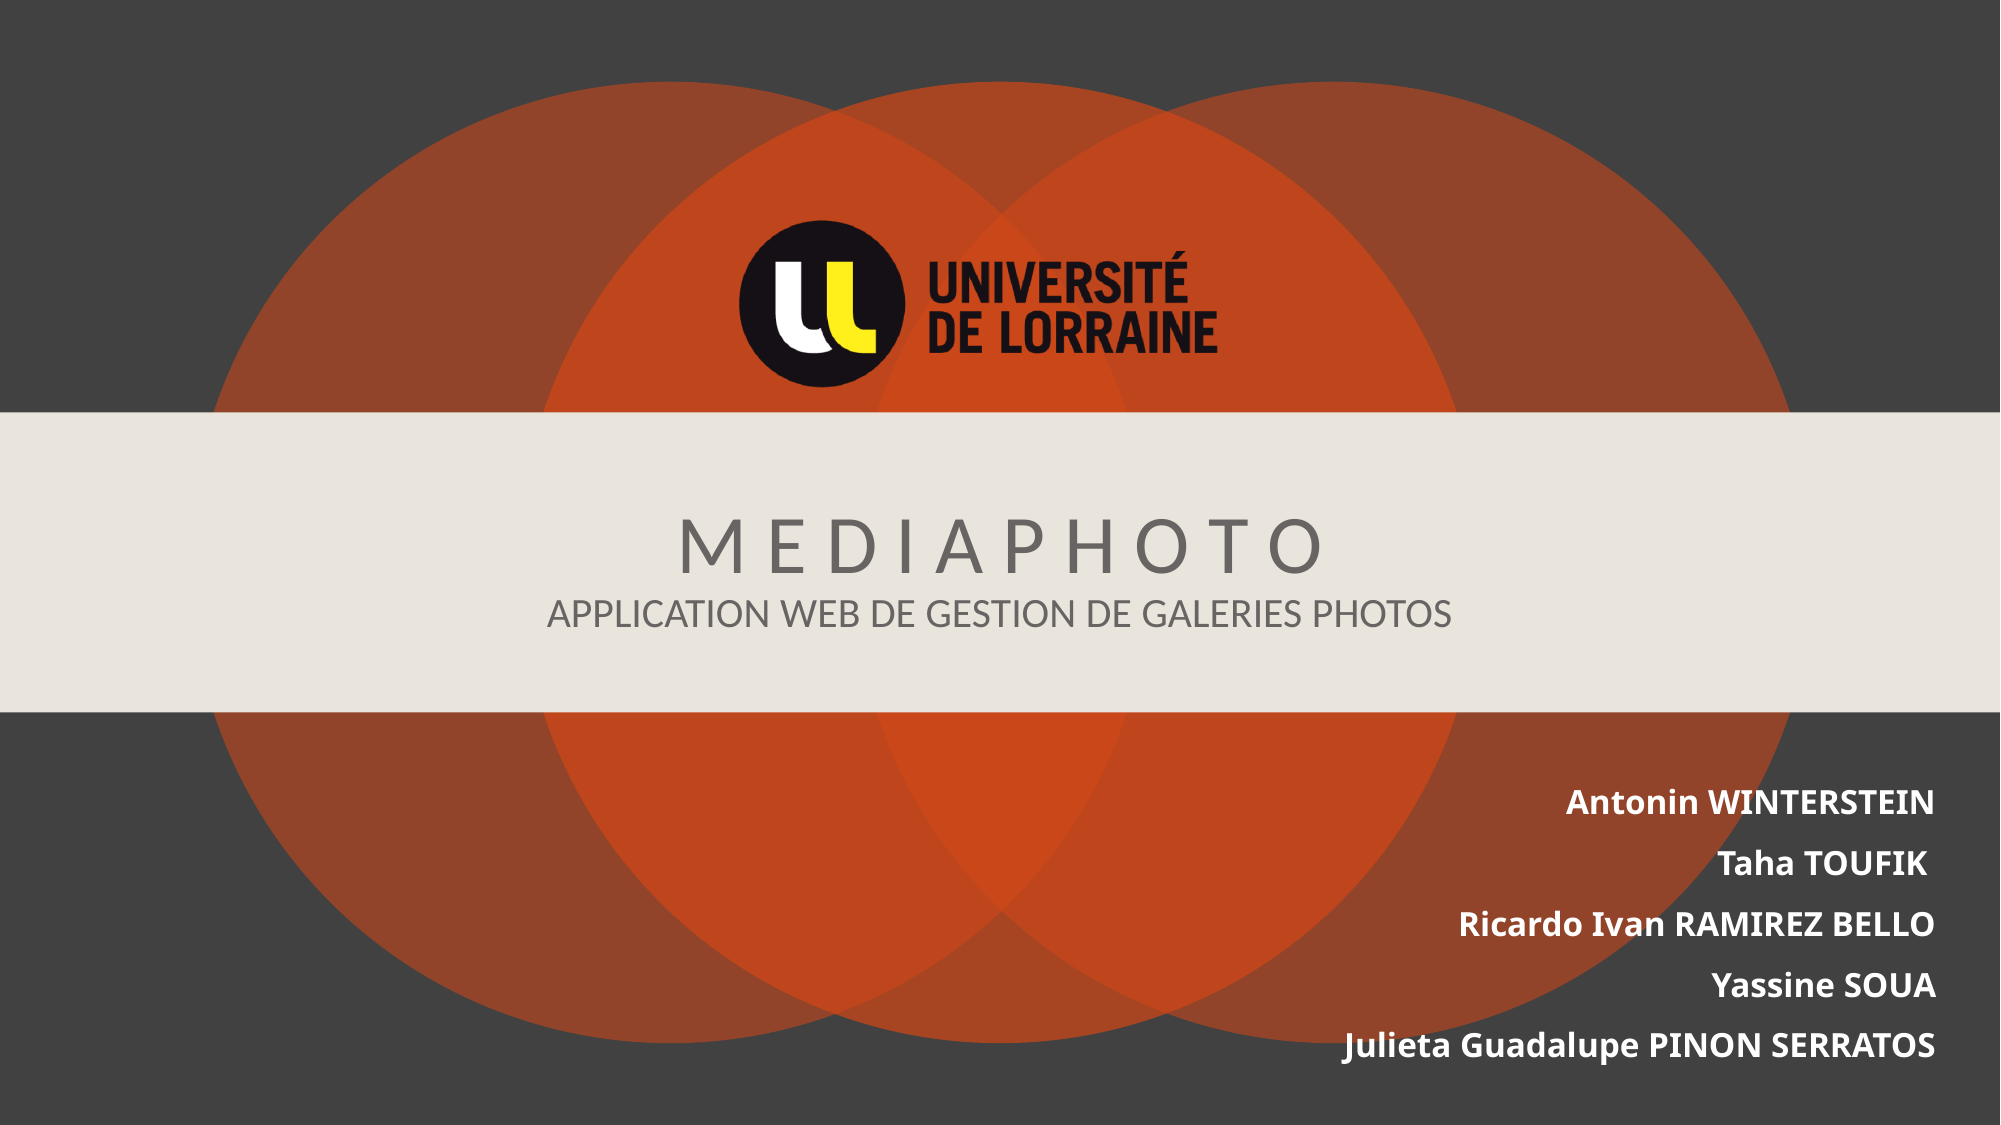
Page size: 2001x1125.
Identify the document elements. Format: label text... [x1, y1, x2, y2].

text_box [189, 81, 1815, 1044]
text_box [0, 412, 184, 713]
subtitle Antonin WINTERSTEIN Taha TOUFIK Ricardo Ivan RAMIREZ BELLO Yassine SOUA Julieta Guadalupe PINON SERRATOS [451, 773, 1952, 1080]
picture [714, 204, 1261, 413]
text_box [1818, 412, 2000, 713]
